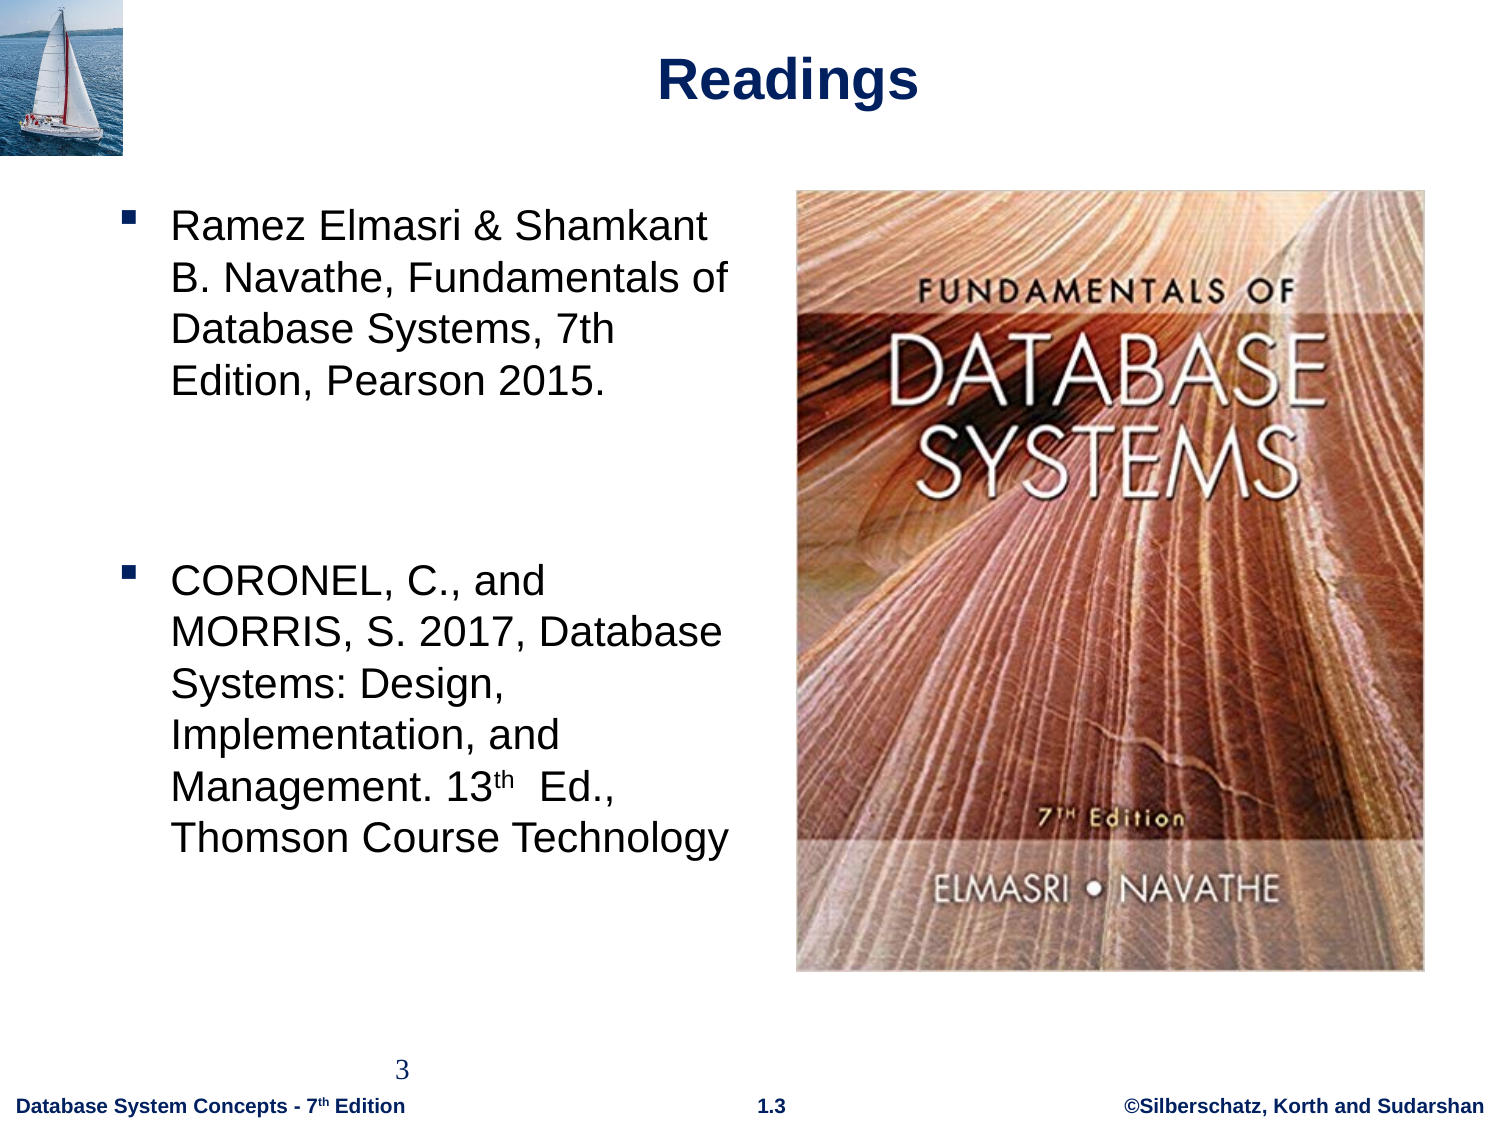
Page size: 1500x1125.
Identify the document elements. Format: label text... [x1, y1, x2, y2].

picture [0, 0, 123, 156]
picture [796, 190, 1426, 972]
list Ramez Elmasri & Shamkant B. Navathe, Fundamentals of Database Systems, 7th Edition, Pearson 2015. CORONEL, C., and MORRIS, S. 2017, Database Systems: Design, Implementation, and Management. 13th Ed., Thomson Course Technology [103, 190, 752, 901]
title Readings [125, 18, 1452, 120]
slide_number 3 [74, 1042, 426, 1103]
